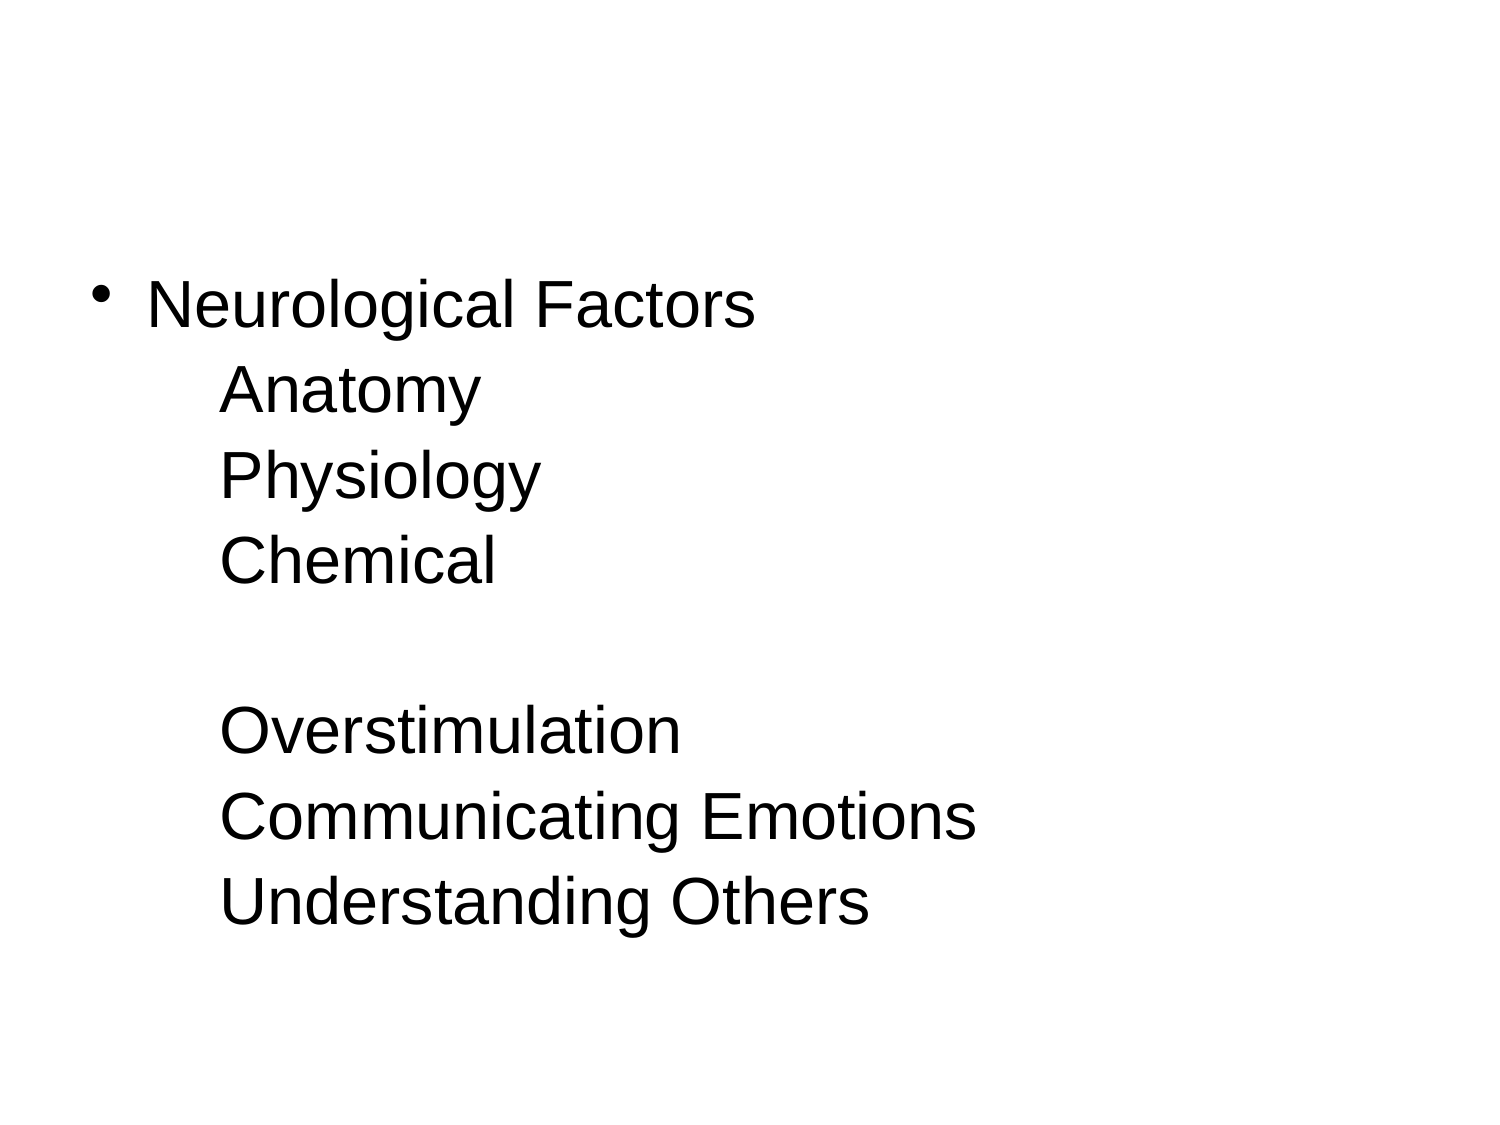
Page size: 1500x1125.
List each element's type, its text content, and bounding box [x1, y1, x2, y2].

list Neurological Factors Anatomy Physiology Chemical Overstimulation Communicating Emotions Understanding Others [75, 262, 1425, 1005]
